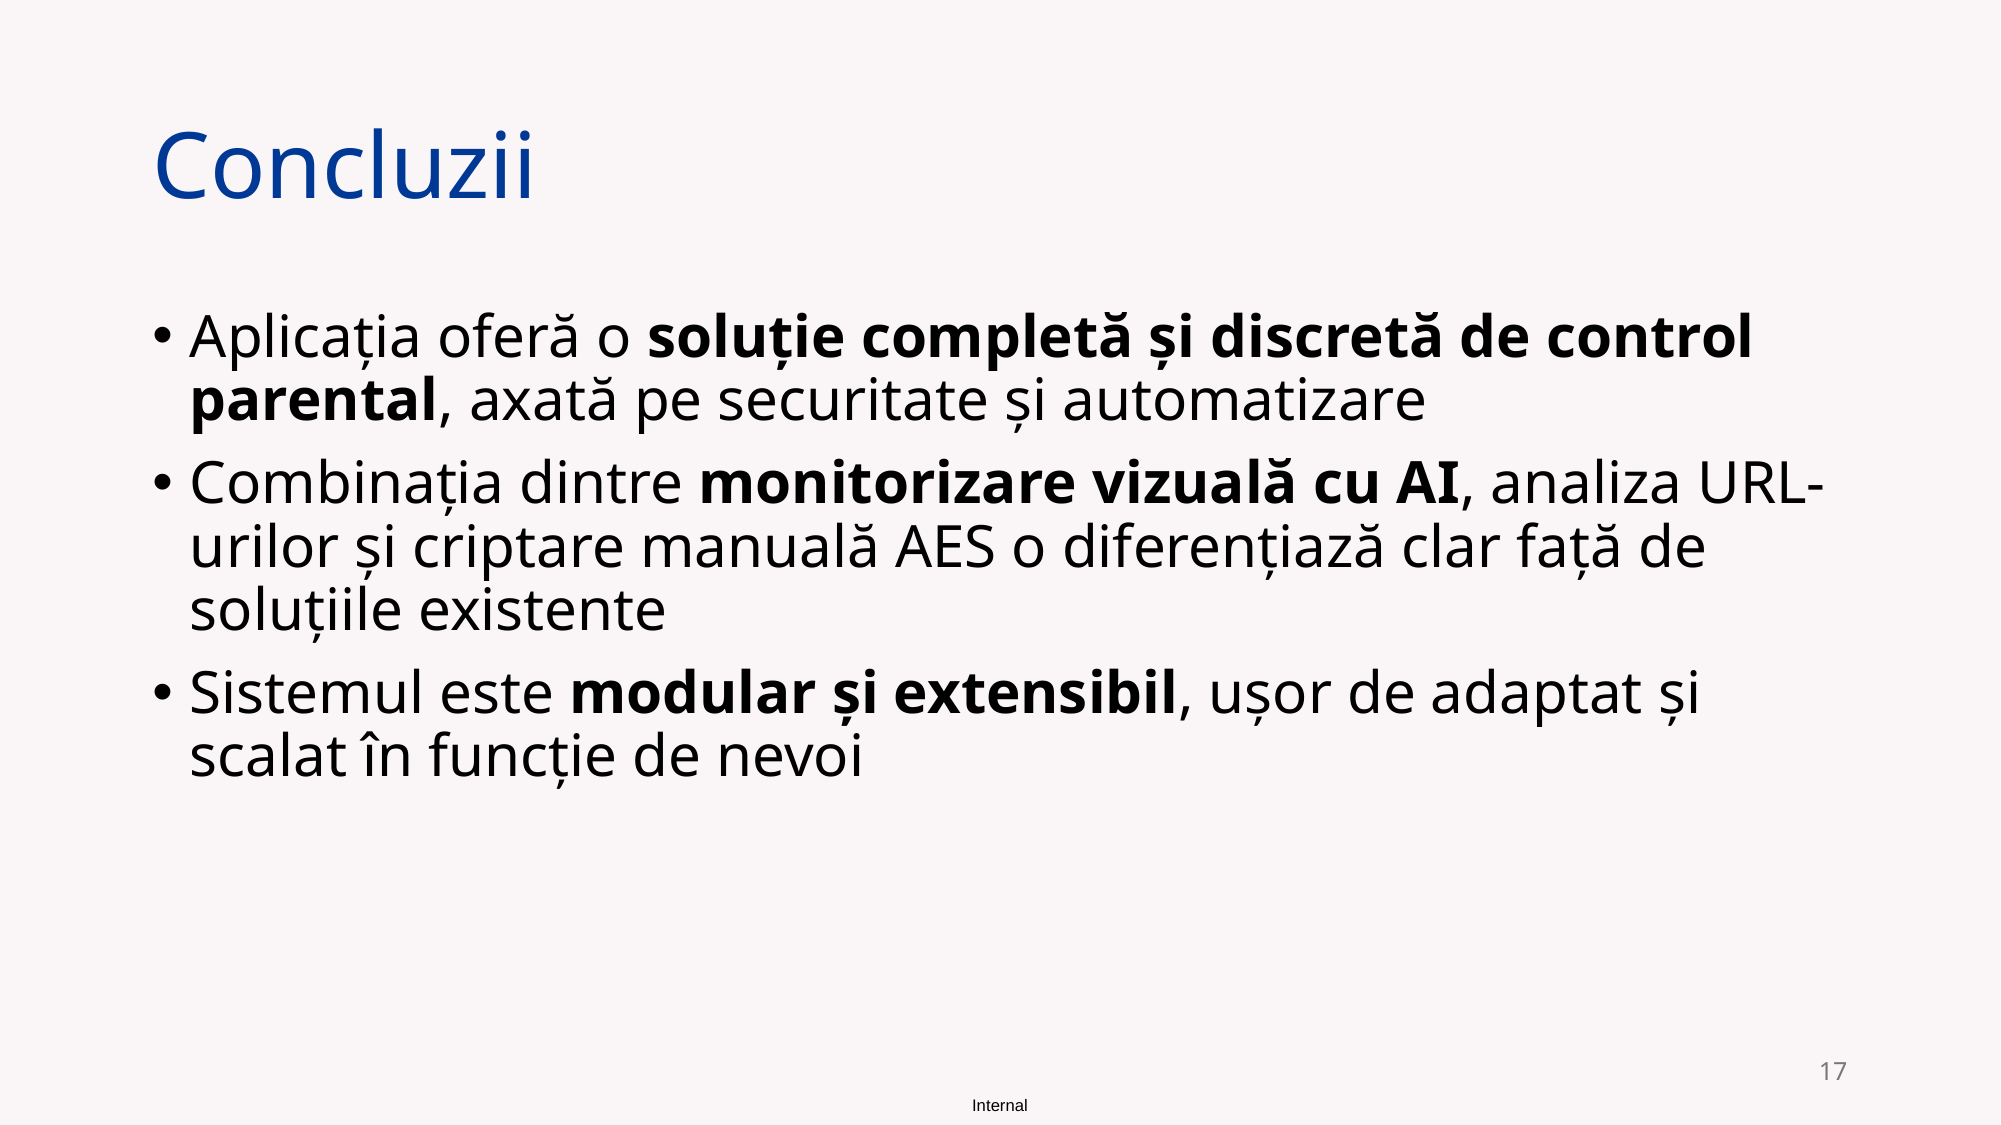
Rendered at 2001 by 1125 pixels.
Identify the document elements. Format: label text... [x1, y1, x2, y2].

list Aplicația oferă o soluție completă și discretă de control parental, axată pe securitate și automatizare Combinația dintre monitorizare vizuală cu AI, analiza URL-urilor și criptare manuală AES o diferențiază clar față de soluțiile existente Sistemul este modular și extensibil, ușor de adaptat și scalat în funcție de nevoi [137, 299, 1863, 1014]
title Concluzii [137, 59, 1863, 278]
slide_number 17 [1412, 1042, 1863, 1103]
